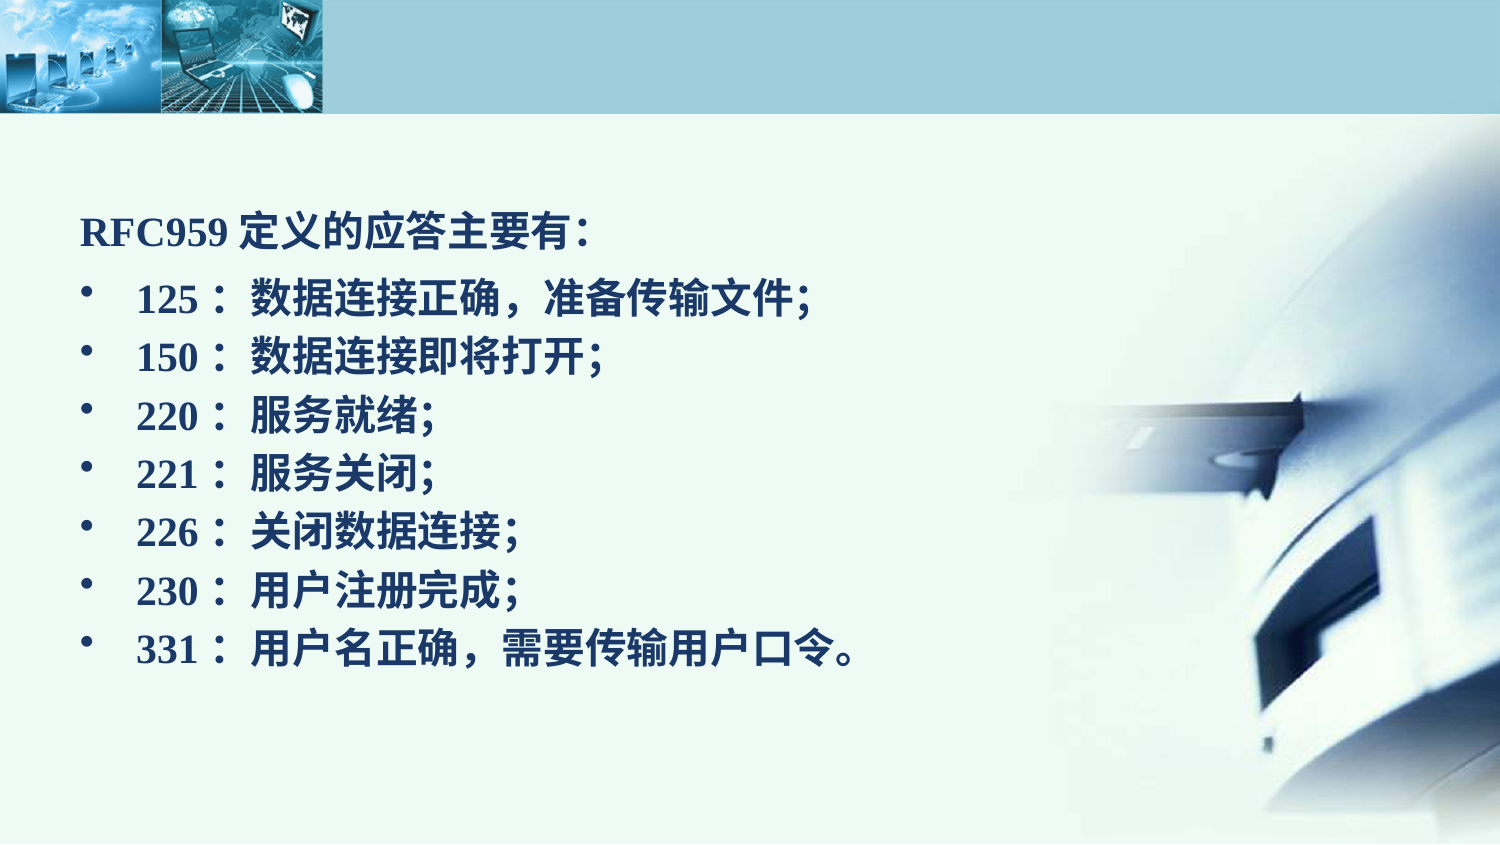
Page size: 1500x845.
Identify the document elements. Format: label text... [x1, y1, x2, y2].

picture [0, 1, 1500, 844]
list RFC959定义的应答主要有： 125：数据连接正确，准备传输文件； 150：数据连接即将打开； 220：服务就绪； 221：服务关闭； 226：关闭数据连接； 230：用户注册完成； 331：用户名正确，需要传输用户口令。 [64, 197, 1022, 742]
